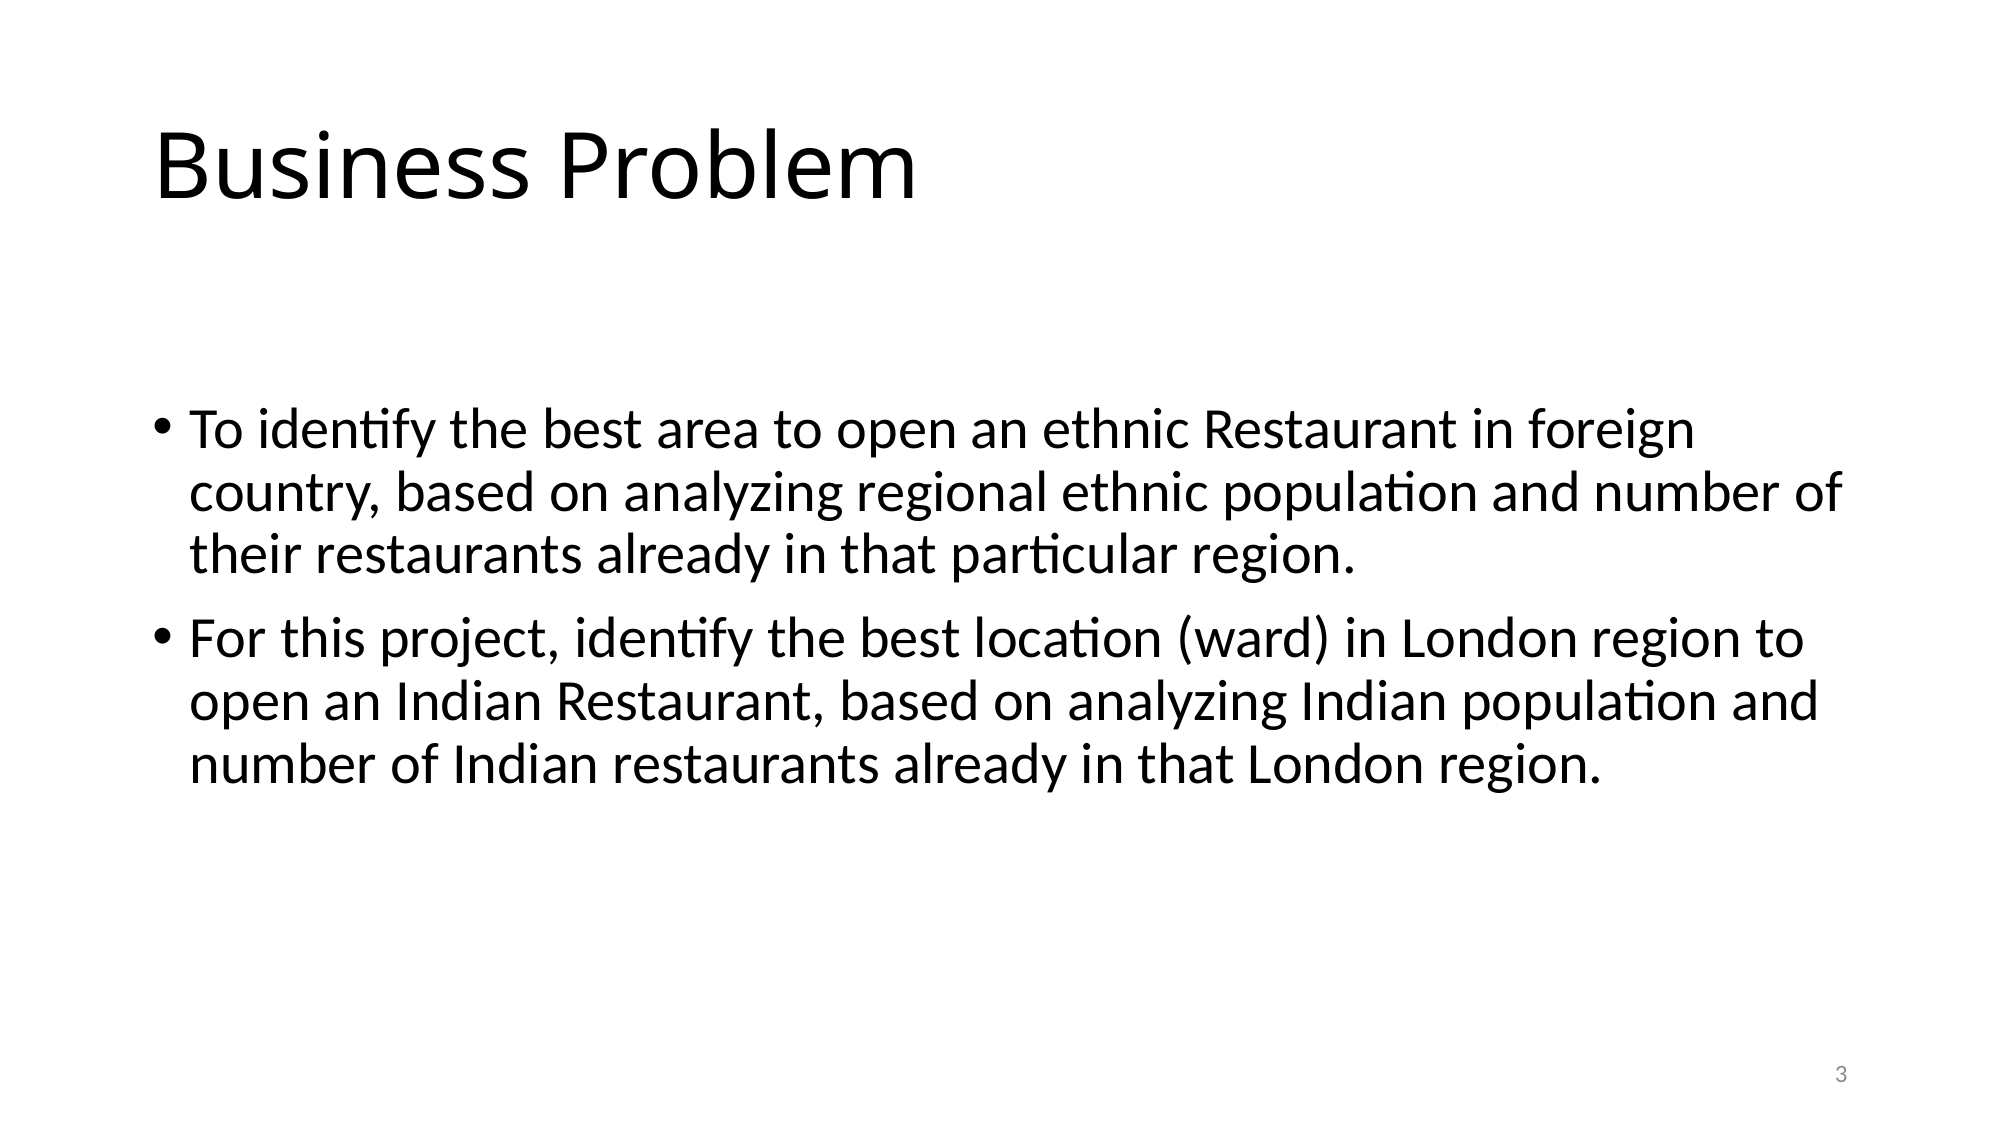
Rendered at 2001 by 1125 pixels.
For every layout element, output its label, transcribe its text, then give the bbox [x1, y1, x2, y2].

title Business Problem [137, 59, 1863, 278]
slide_number 3 [1412, 1042, 1863, 1103]
list To identify the best area to open an ethnic Restaurant in foreign country, based on analyzing regional ethnic population and number of their restaurants already in that particular region. For this project, identify the best location (ward) in London region to open an Indian Restaurant, based on analyzing Indian population and number of Indian restaurants already in that London region. [137, 299, 1863, 1014]
